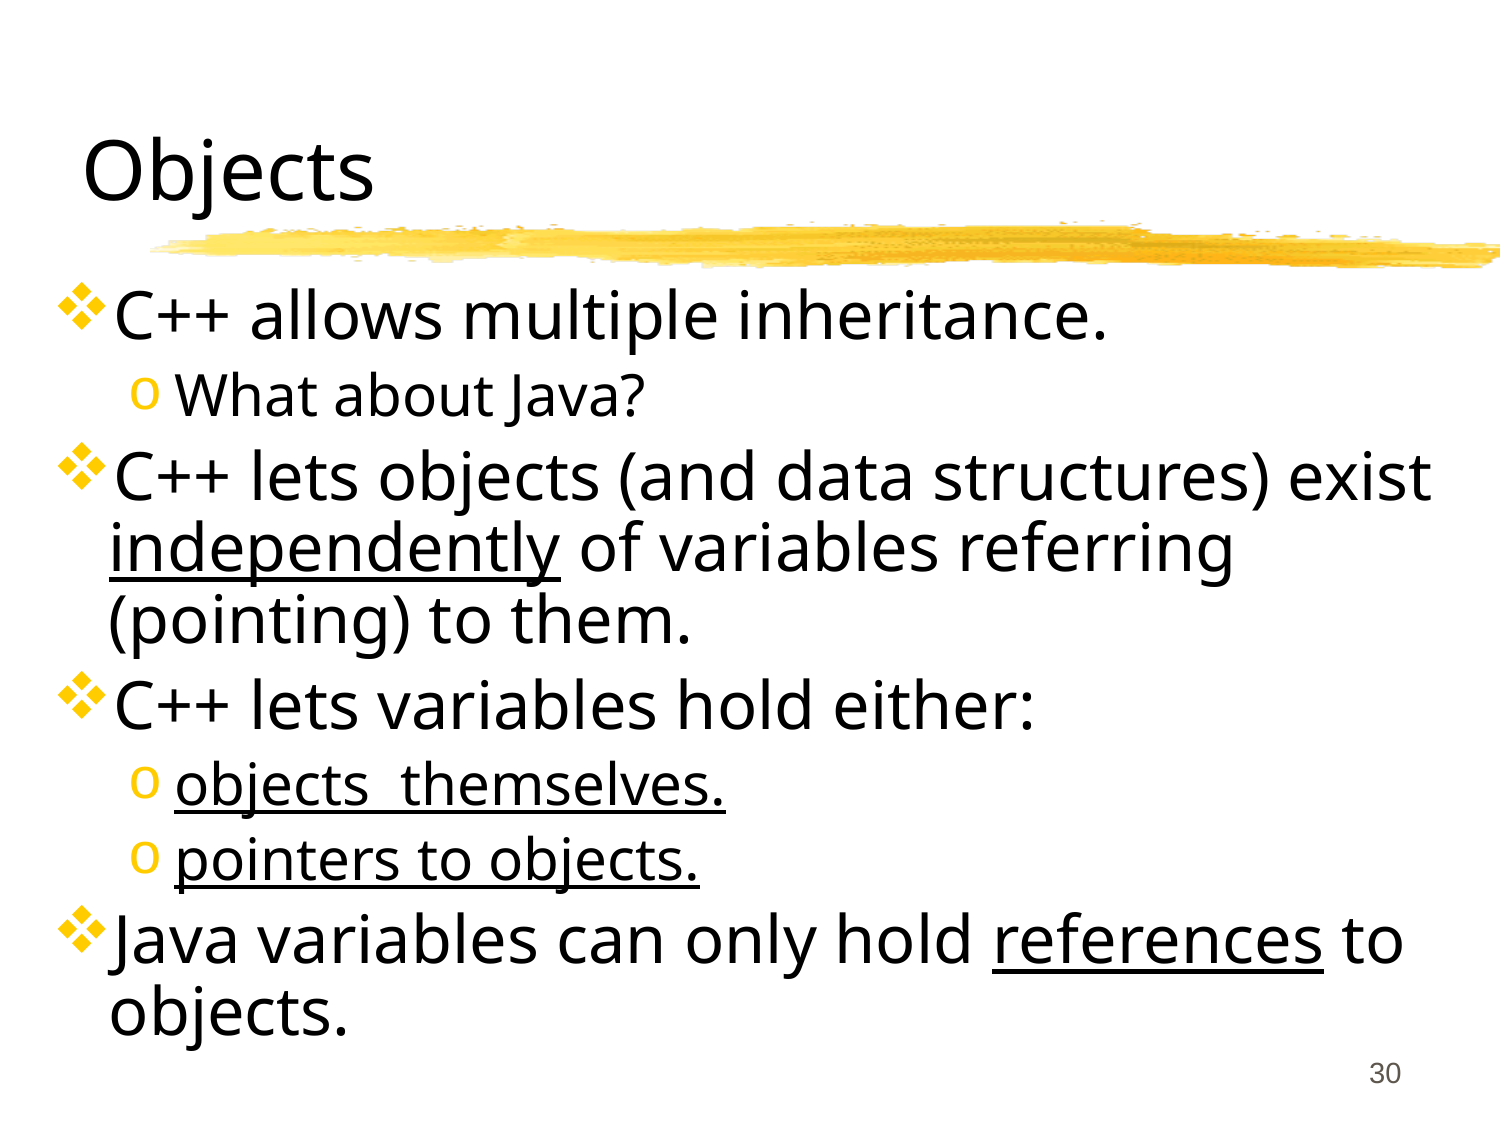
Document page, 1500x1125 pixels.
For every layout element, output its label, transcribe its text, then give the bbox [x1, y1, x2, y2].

slide_number 30 [1103, 1021, 1417, 1098]
title Objects [66, 37, 1342, 225]
picture [150, 215, 1500, 279]
list C++ allows multiple inheritance. What about Java? C++ lets objects (and data structures) exist independently of variables referring (pointing) to them. C++ lets variables hold either: objects themselves. pointers to objects. Java variables can only hold references to objects. [37, 275, 1475, 1100]
